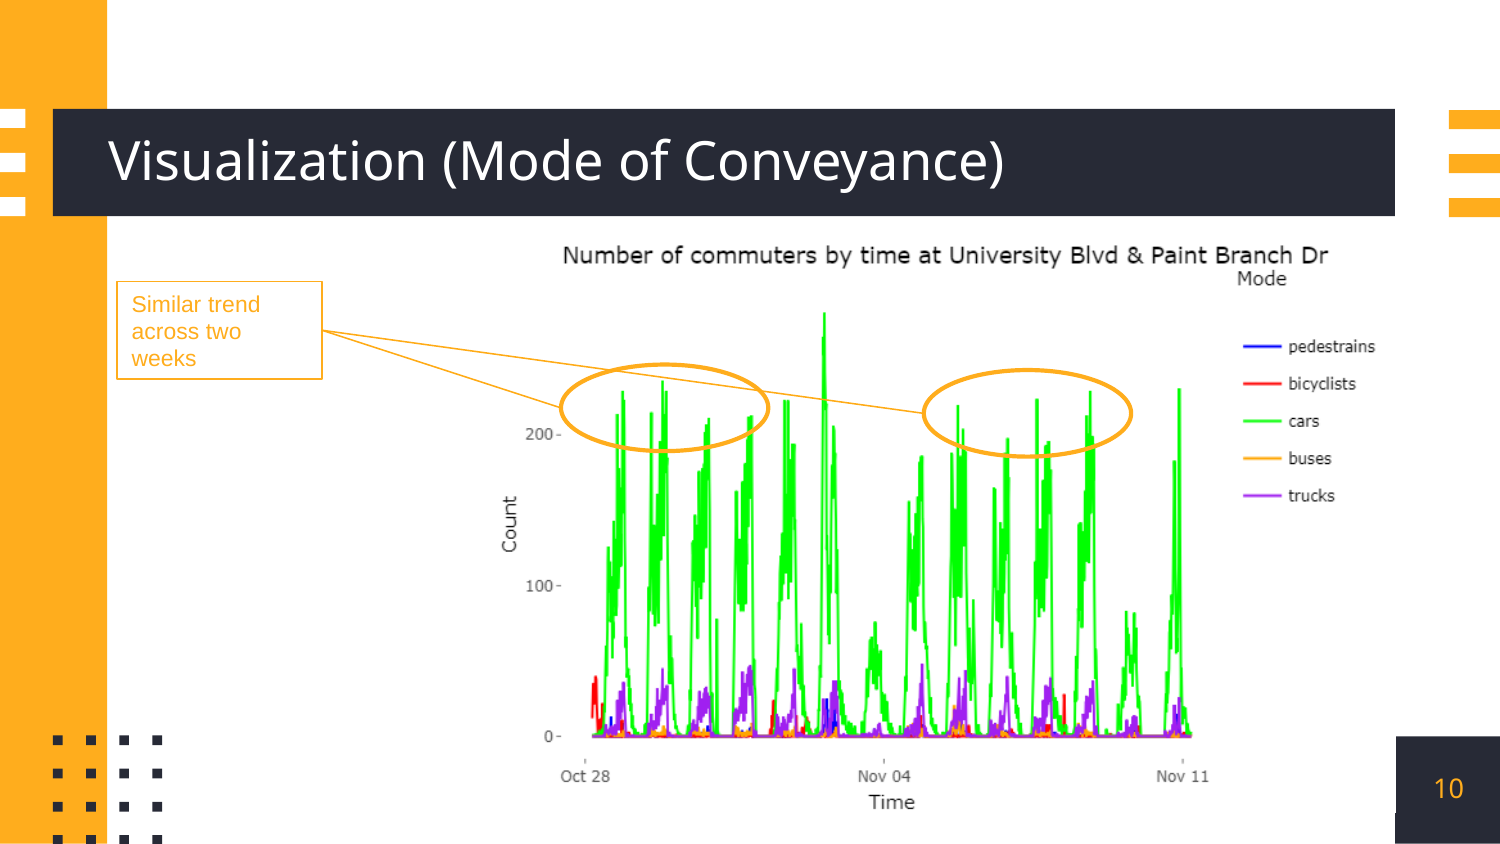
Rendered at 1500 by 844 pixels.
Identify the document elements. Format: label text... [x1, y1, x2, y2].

text_box Similar trend across two weeks [116, 281, 322, 379]
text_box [321, 330, 925, 414]
slide_number 10 [1395, 736, 1500, 844]
title Visualization (Mode of Conveyance) [108, 108, 1396, 217]
picture [496, 234, 1396, 813]
